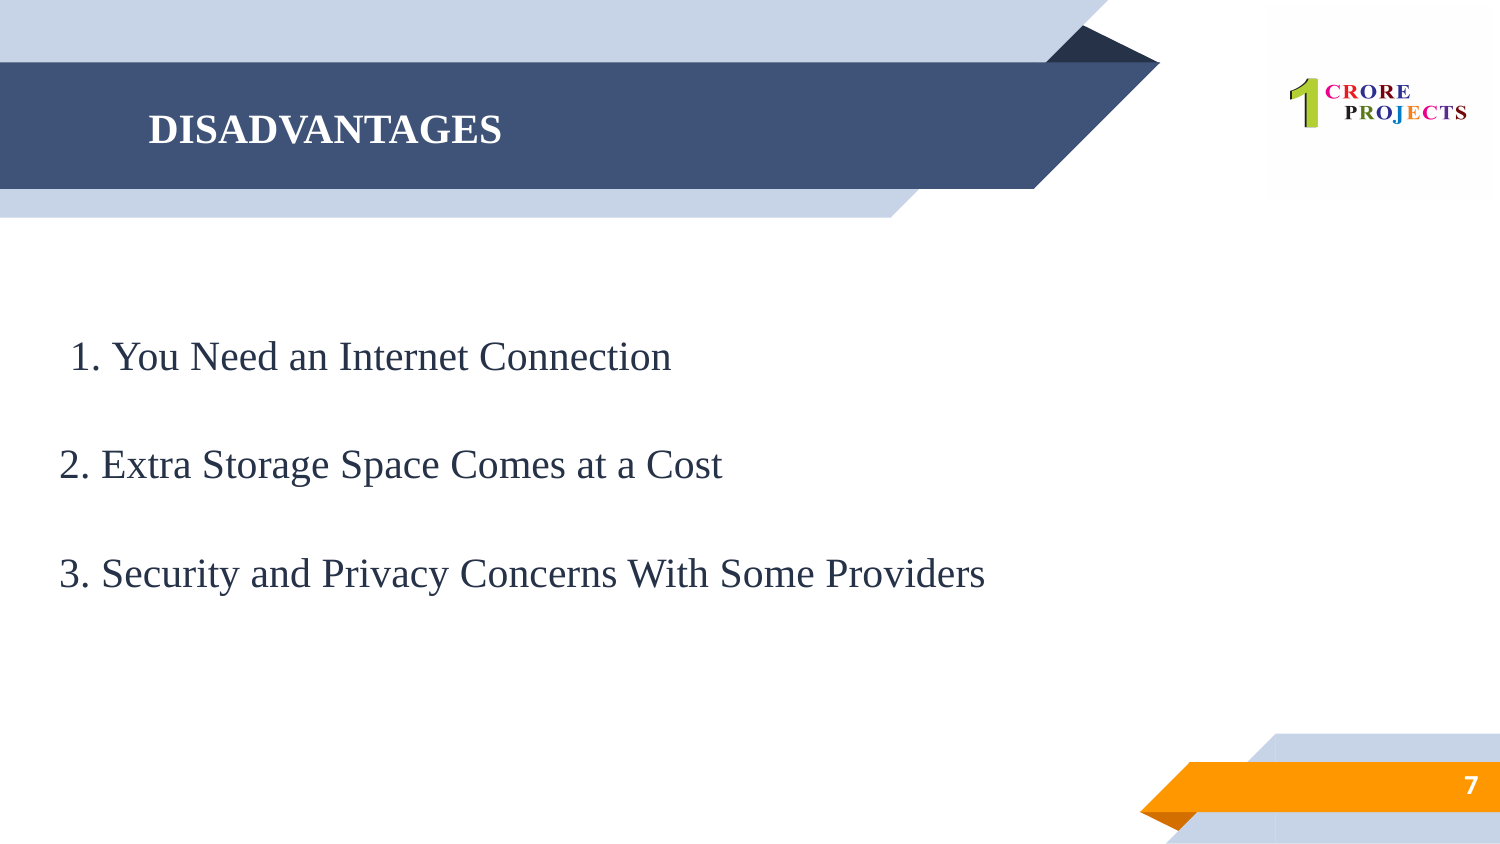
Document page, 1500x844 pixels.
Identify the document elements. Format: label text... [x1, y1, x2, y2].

picture [1267, 4, 1492, 201]
slide_number 7 [1249, 760, 1494, 813]
title DISADVANTAGES [133, 64, 997, 190]
list 1. You Need an Internet Connection 2. Extra Storage Space Comes at a Cost 3. Security and Privacy Concerns With Some Providers [44, 288, 1380, 600]
